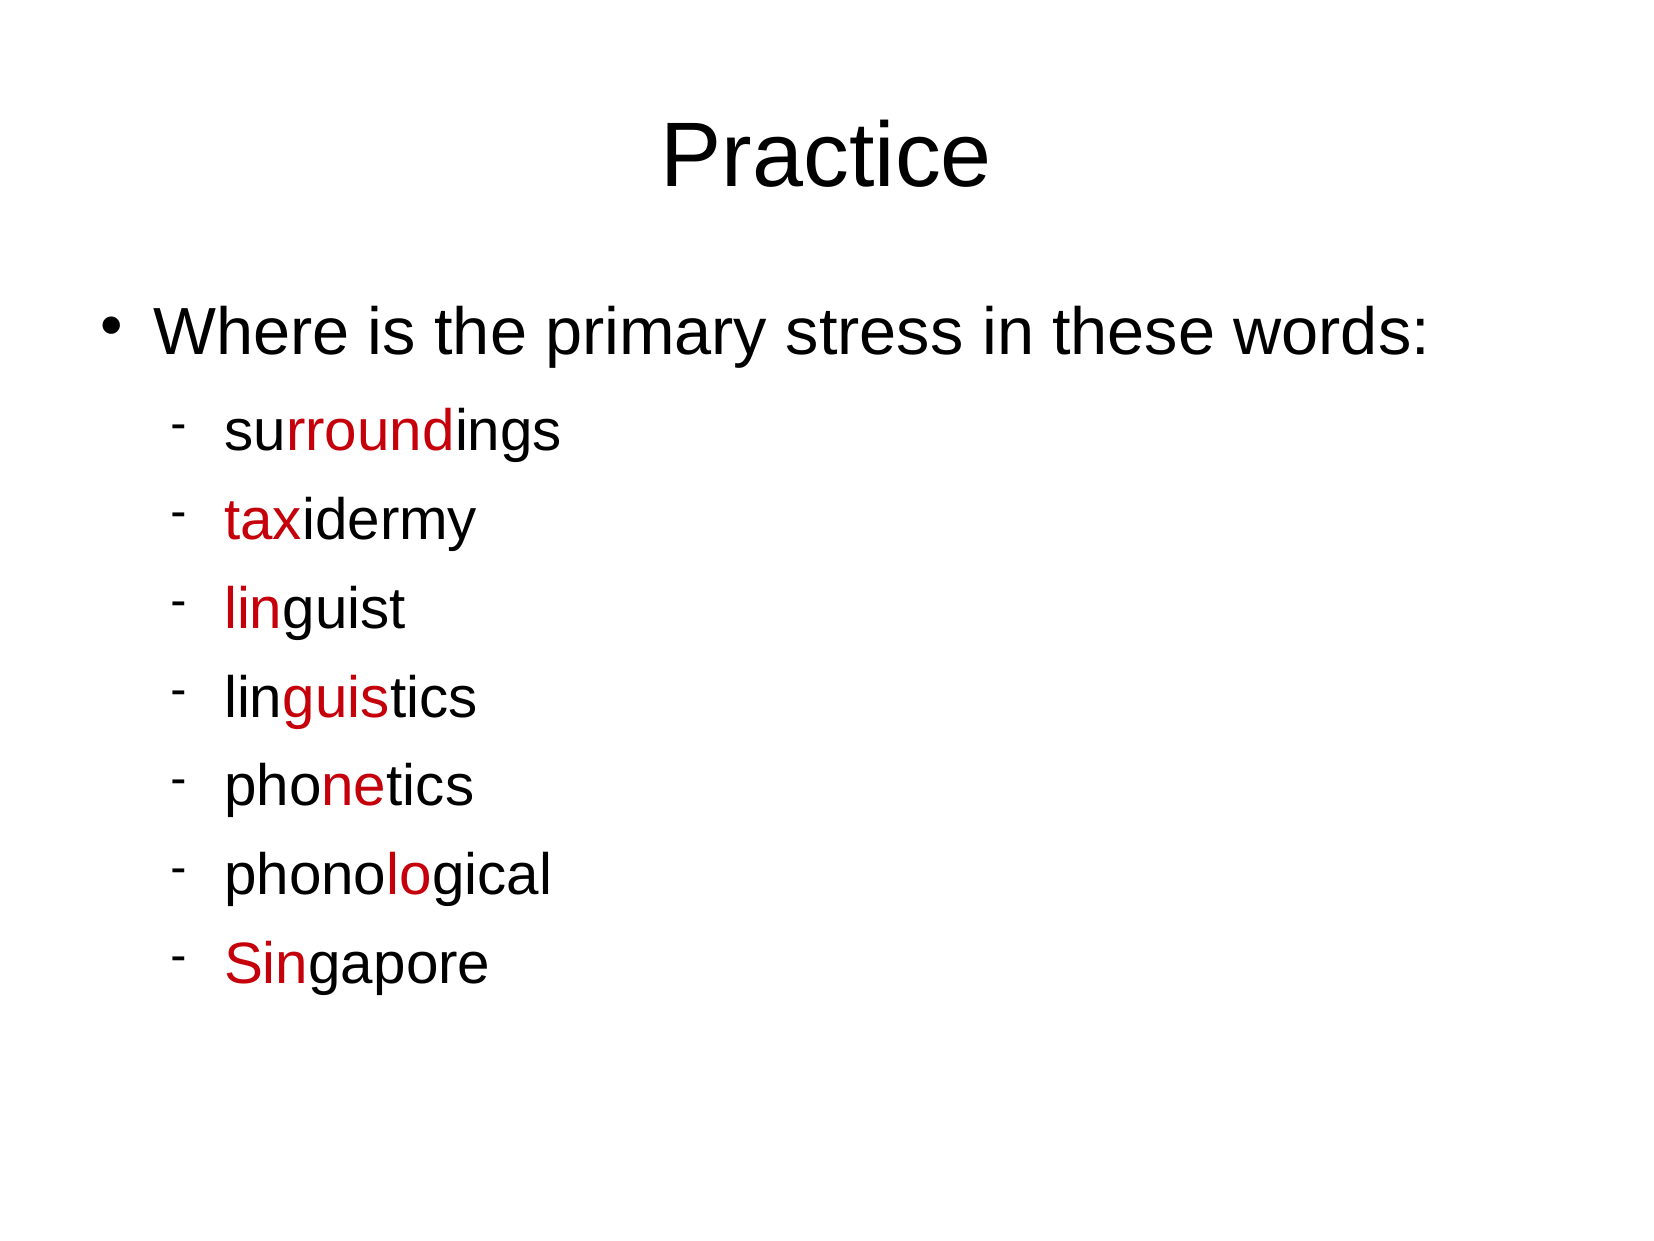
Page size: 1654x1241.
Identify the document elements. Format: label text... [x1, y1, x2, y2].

list Where is the primary stress in these words: surroundings taxidermy linguist linguistics phonetics phonological Singapore [82, 290, 1538, 1010]
title Practice [82, 49, 1571, 257]
